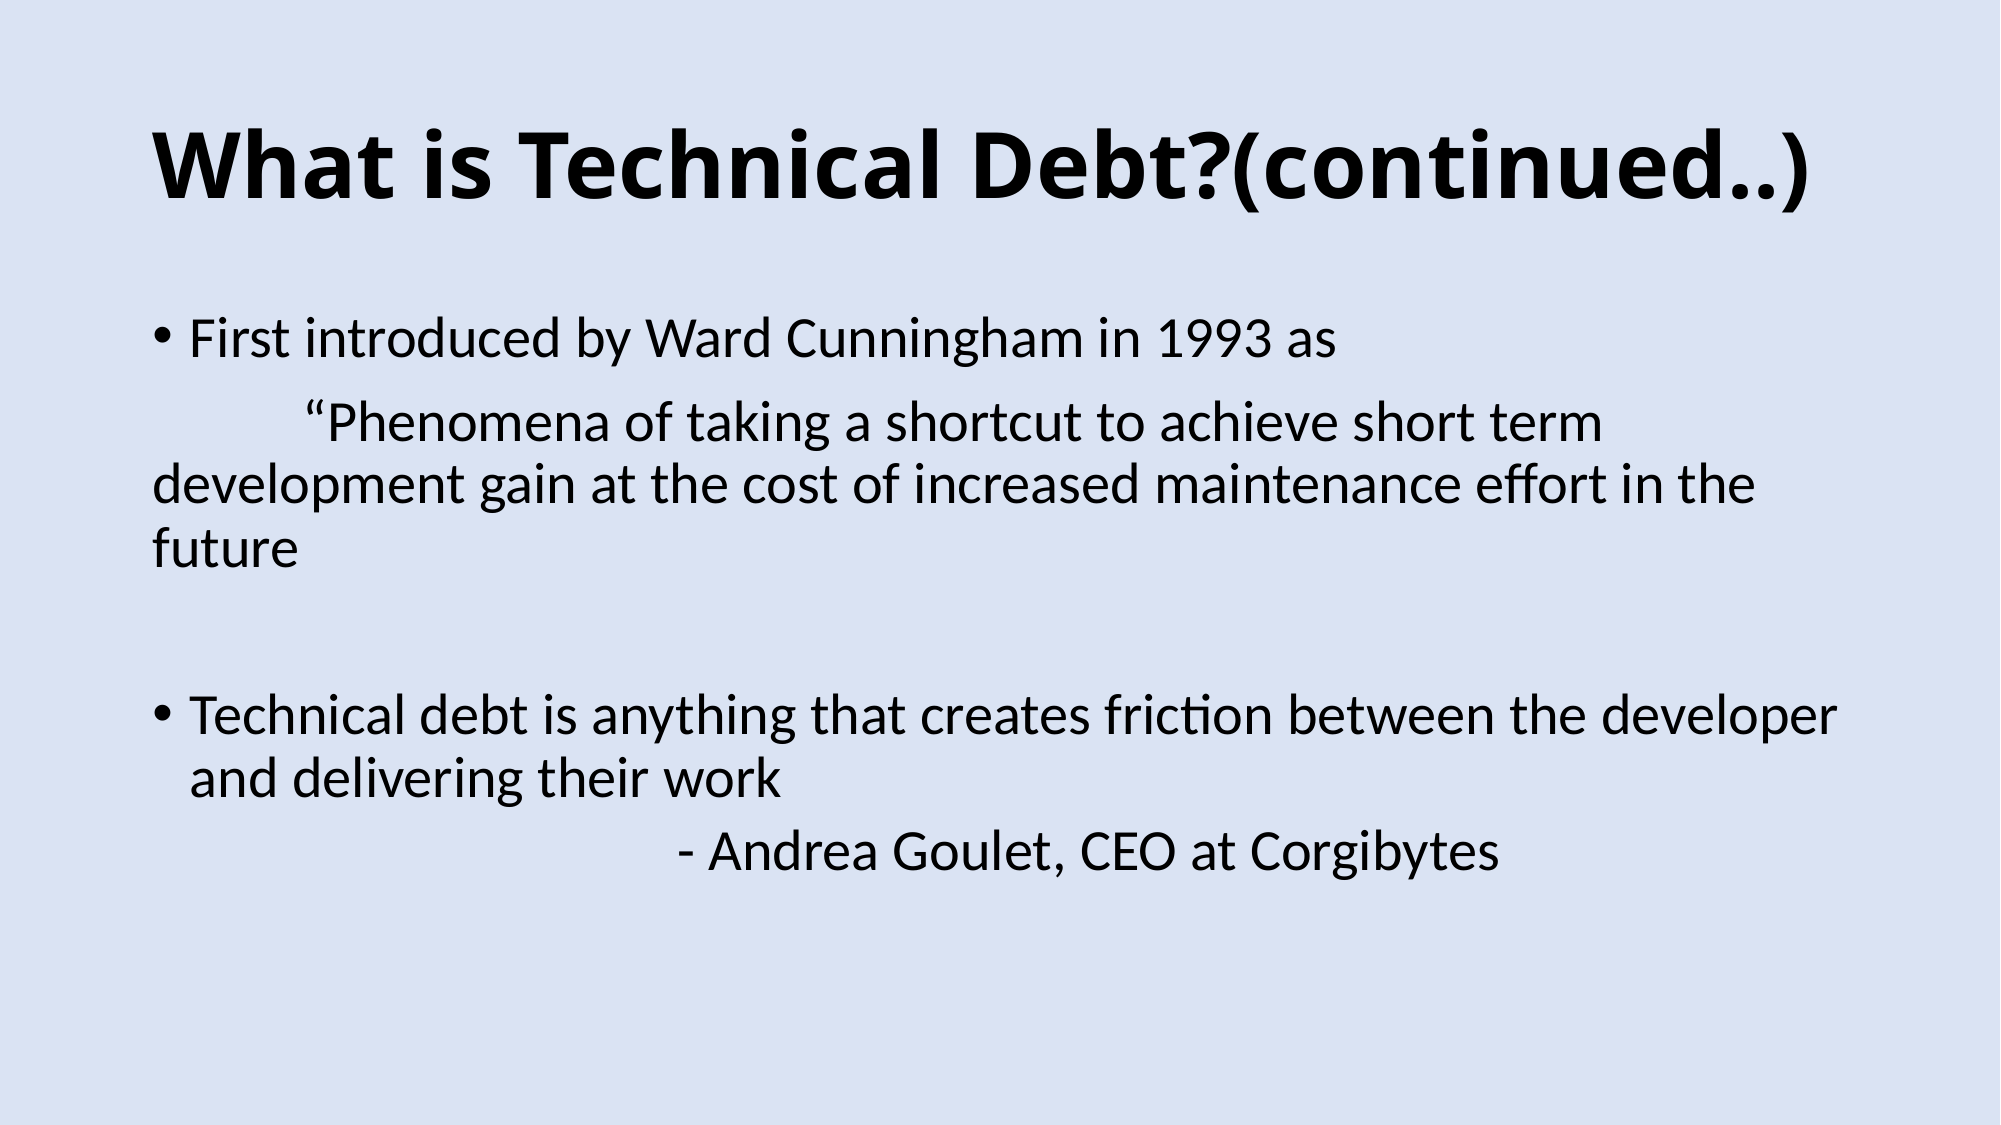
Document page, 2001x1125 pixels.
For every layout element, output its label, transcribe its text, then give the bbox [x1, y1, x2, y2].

list First introduced by Ward Cunningham in 1993 as “Phenomena of taking a shortcut to achieve short term development gain at the cost of increased maintenance effort in the future Technical debt is anything that creates friction between the developer and delivering their work - Andrea Goulet, CEO at Corgibytes [137, 299, 1863, 1014]
title What is Technical Debt?(continued..) [137, 59, 1863, 278]
